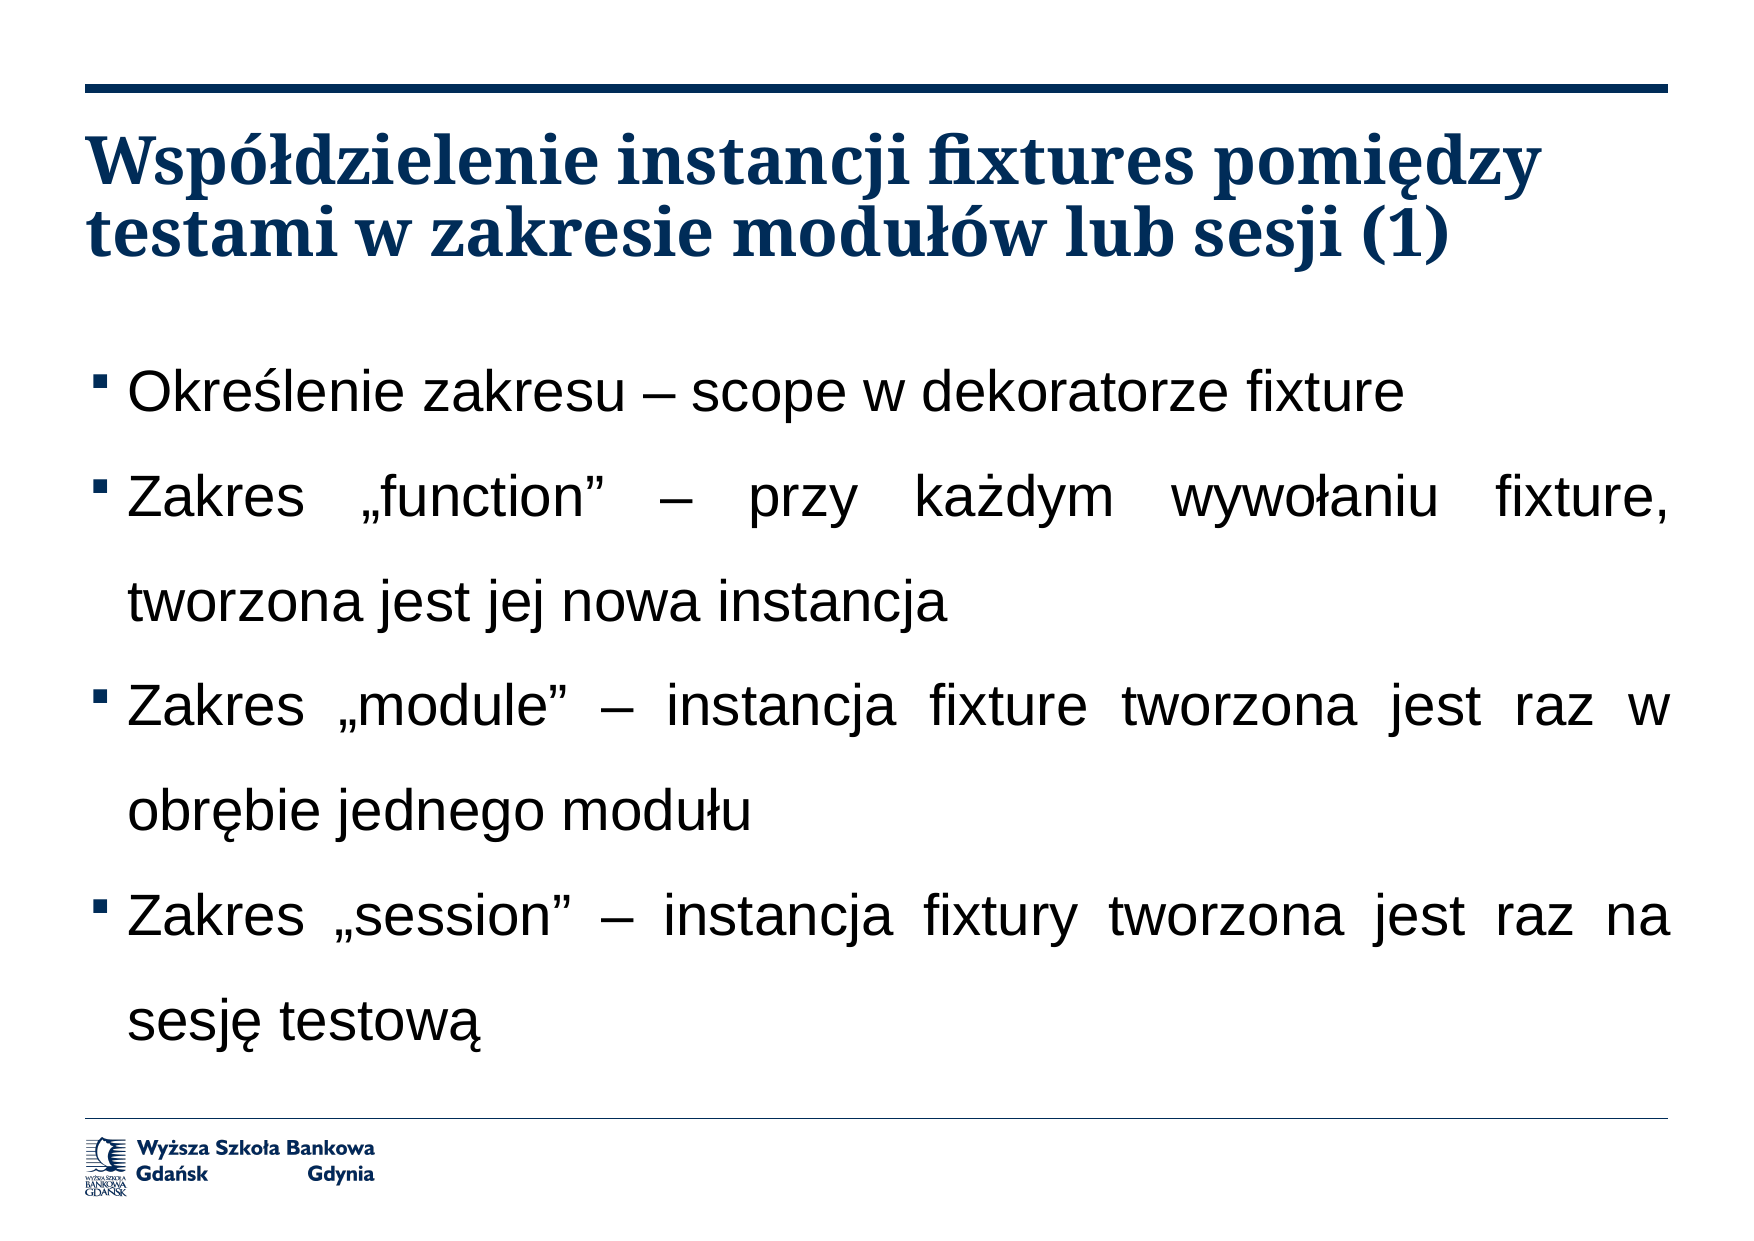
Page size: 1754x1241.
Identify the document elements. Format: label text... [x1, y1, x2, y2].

picture [85, 1137, 387, 1198]
list Określenie zakresu – scope w dekoratorze fixture Zakres „function” – przy każdym wywołaniu fixture, tworzona jest jej nowa instancja Zakres „module” – instancja fixture tworzona jest raz w obrębie jednego modułu Zakres „session” – instancja fixtury tworzona jest raz na sesję testową [89, 212, 1673, 996]
title Współdzielenie instancji fixtures pomiędzy testami w zakresie modułów lub sesji (1) [85, 127, 1669, 200]
